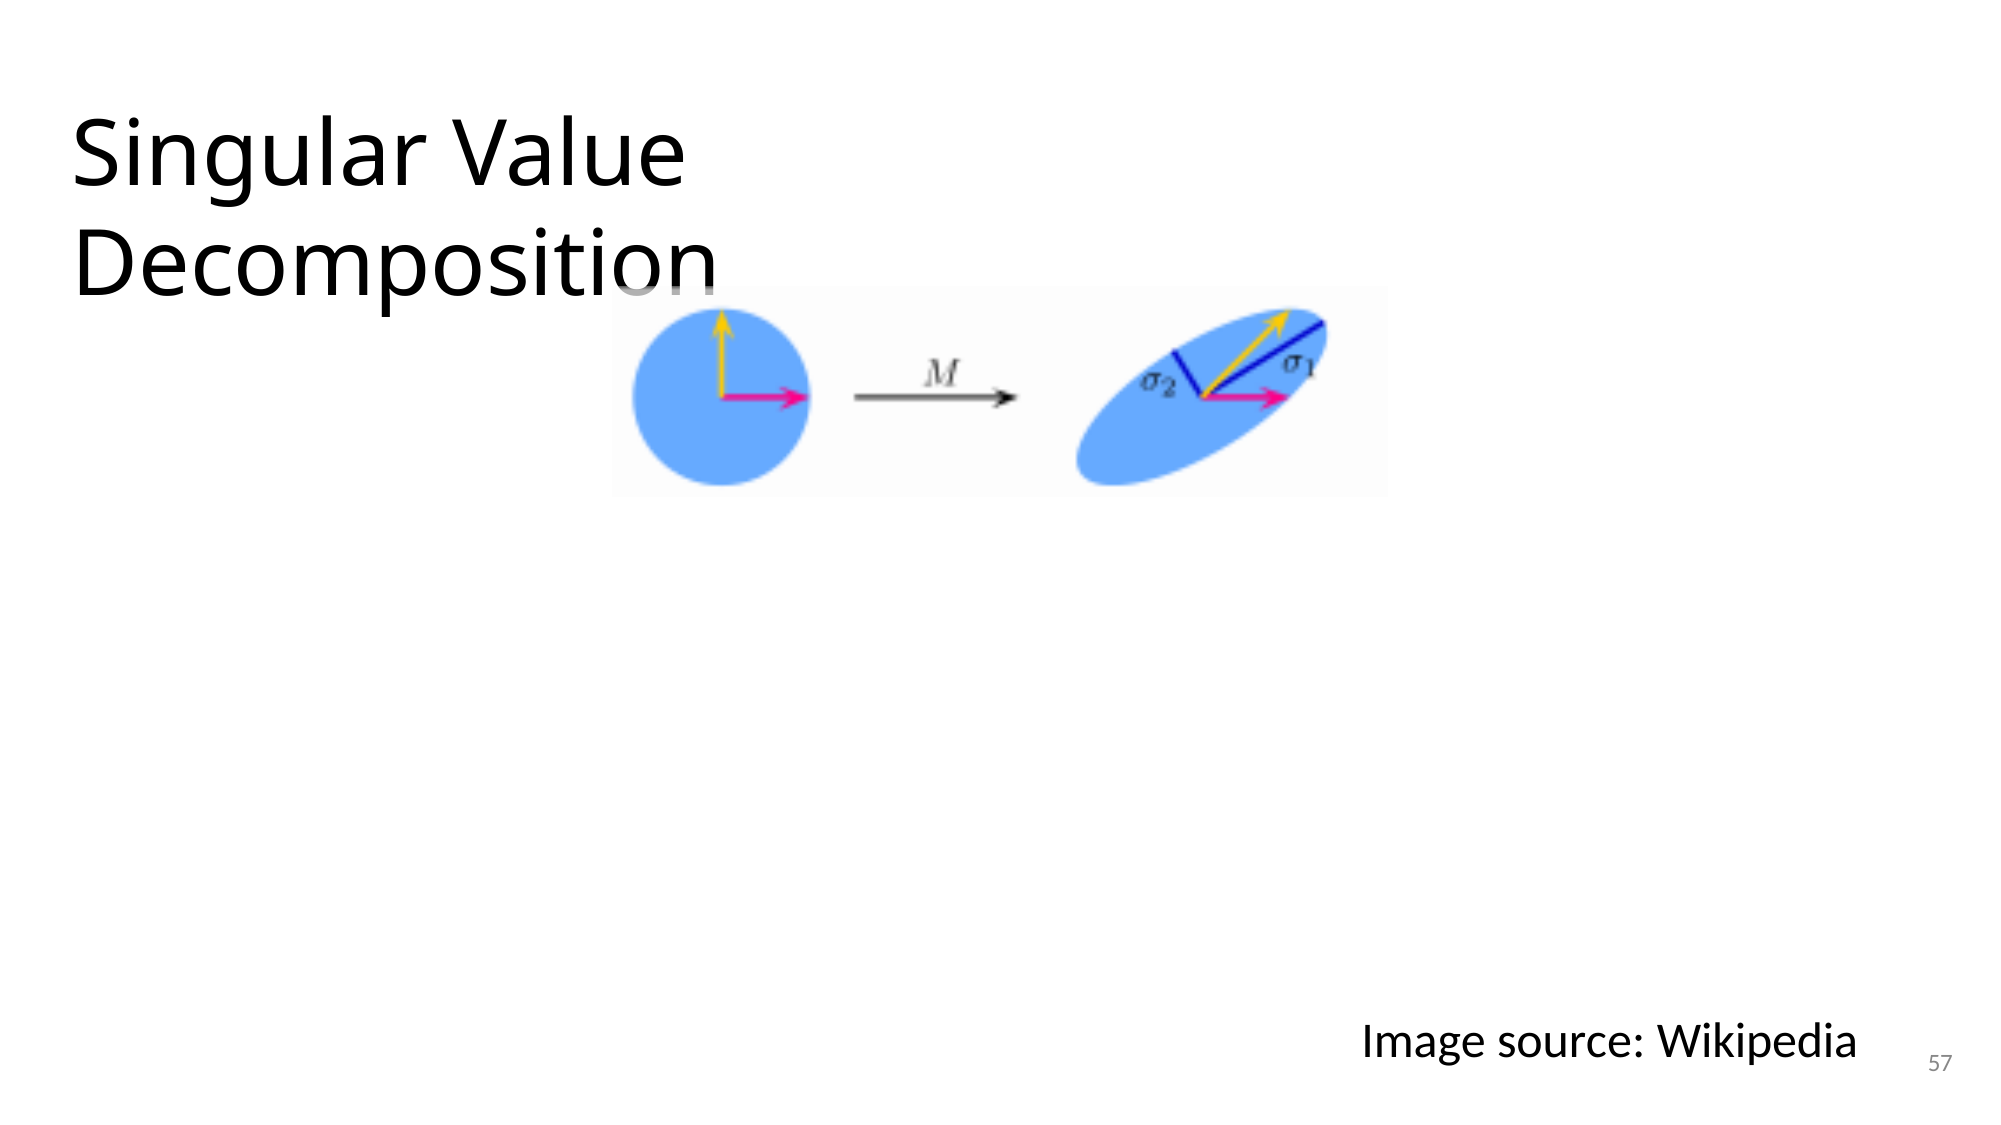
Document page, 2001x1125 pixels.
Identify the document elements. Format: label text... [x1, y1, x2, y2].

text_box Image source: Wikipedia [1359, 1018, 1862, 1068]
title Singular Value Decomposition [69, 91, 1170, 314]
slide_number 57 [1921, 1050, 1962, 1125]
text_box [568, 286, 1399, 1008]
